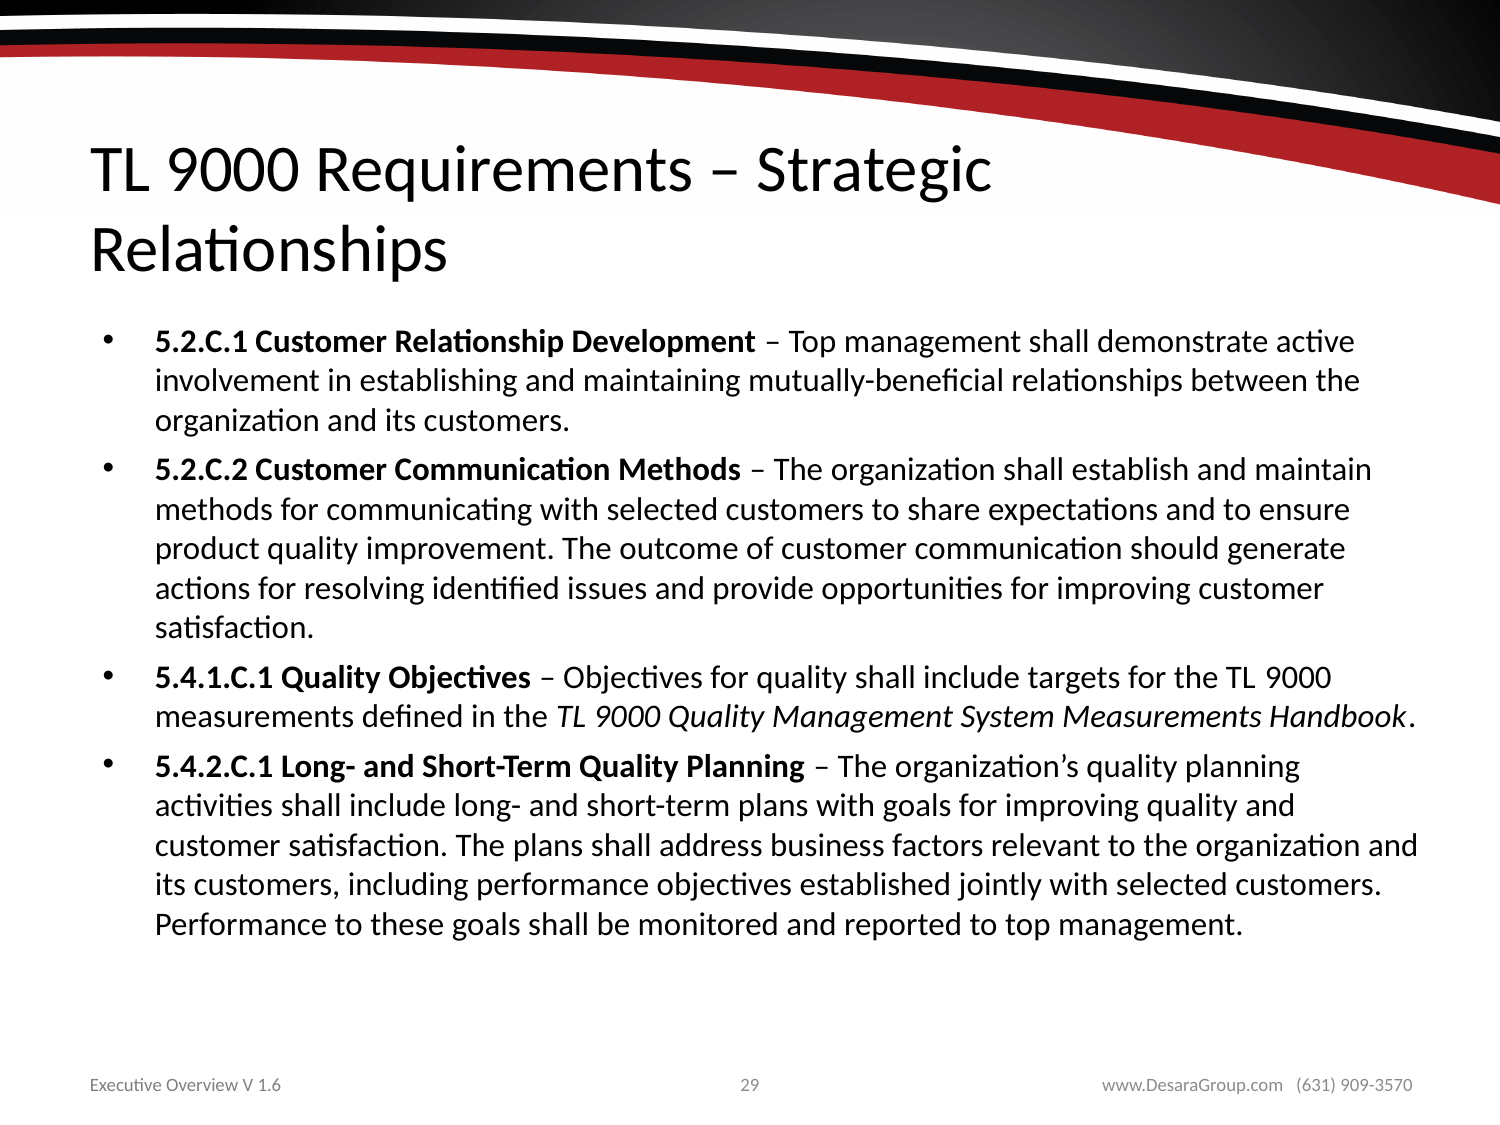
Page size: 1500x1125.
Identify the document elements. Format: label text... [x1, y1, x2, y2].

title TL 9000 Requirements – Strategic Relationships [75, 125, 1375, 288]
list 5.2.C.1 Customer Relationship Development – Top management shall demonstrate active involvement in establishing and maintaining mutually-beneficial relationships between the organization and its customers. 5.2.C.2 Customer Communication Methods – The organization shall establish and maintain methods for communicating with selected customers to share expectations and to ensure product quality improvement. The outcome of customer communication should generate actions for resolving identified issues and provide opportunities for improving customer satisfaction. 5.4.1.C.1 Quality Objectives – Objectives for quality shall include targets for the TL 9000 measurements defined in the TL 9000 Quality Management System Measurements Handbook. 5.4.2.C.1 Long- and Short-Term Quality Planning – The organization’s quality planning activities shall include long- and short-term plans with goals for improving quality and customer satisfaction. The plans shall address business factors relevant to the organization and its customers, including performance objectives established jointly with selected customers. Performance to these goals shall be monitored and reported to top management. [87, 262, 1438, 983]
footer www.DesaraGroup.com (631) 909-3570 [1062, 1050, 1428, 1103]
slide_number 29 [712, 1050, 788, 1103]
picture [0, 0, 1500, 213]
